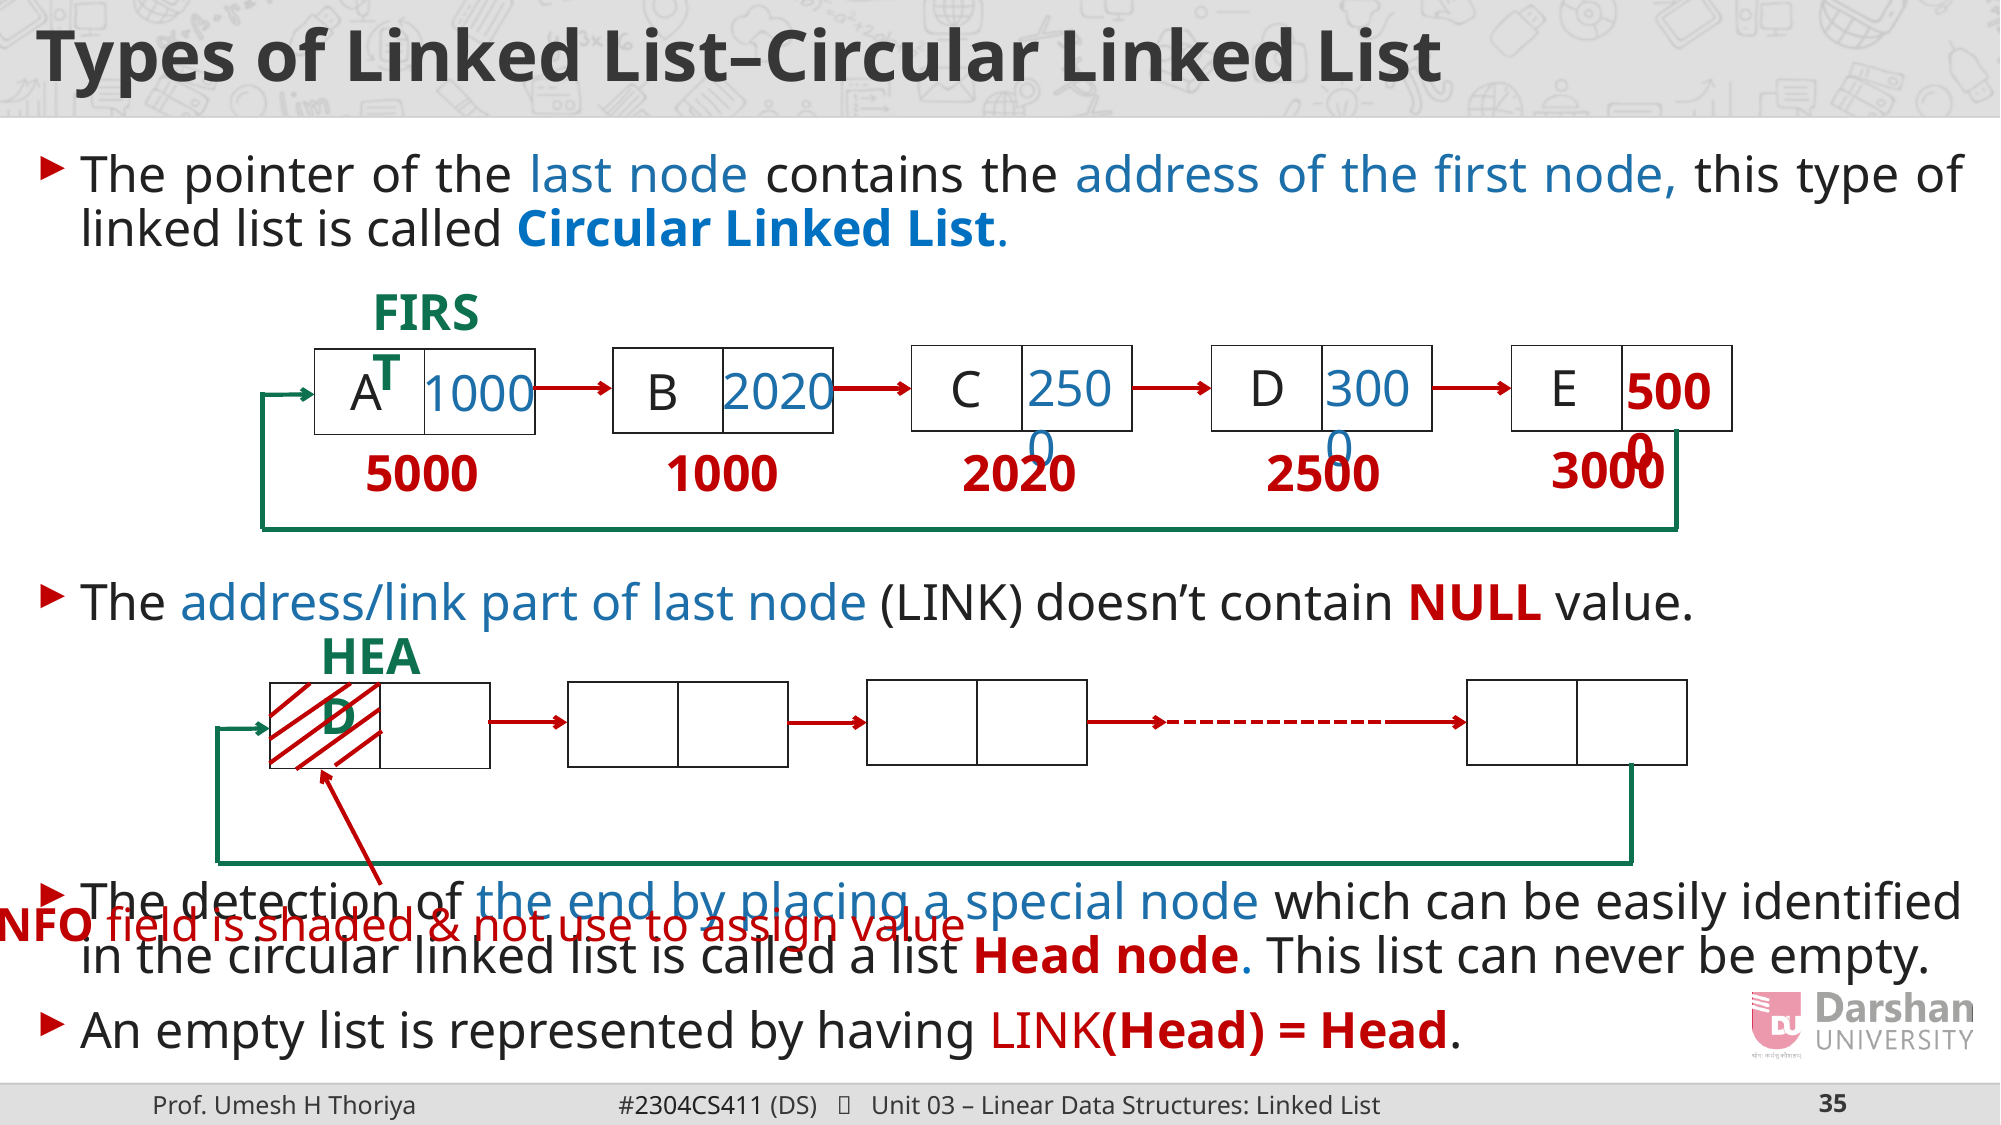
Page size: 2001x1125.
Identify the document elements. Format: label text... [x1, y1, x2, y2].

table_header [1468, 681, 1576, 764]
text_box INFO field is shaded & not use to assign value [0, 888, 982, 959]
text_box 2020 [948, 433, 1095, 509]
text_box HEAD [305, 617, 455, 752]
table_header [978, 681, 1086, 764]
text_box 1000 [650, 433, 798, 509]
table_header [679, 683, 787, 766]
text_box 3000 [1537, 431, 1674, 506]
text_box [351, 683, 380, 709]
text_box D [1234, 349, 1301, 425]
text_box 2500 [1012, 349, 1145, 485]
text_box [320, 769, 381, 885]
table_header [724, 427, 832, 432]
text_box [334, 730, 382, 766]
table_header [425, 430, 534, 434]
table_header [868, 681, 976, 764]
text_box FIRST [357, 272, 507, 408]
table_header [315, 350, 424, 434]
table_header [507, 350, 534, 354]
table_header [614, 349, 722, 432]
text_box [351, 709, 380, 730]
text_box 5000 [350, 433, 500, 509]
table_header [271, 764, 296, 768]
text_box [296, 740, 380, 770]
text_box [269, 683, 351, 740]
text_box 5000 [1611, 352, 1744, 487]
text_box C [935, 349, 997, 425]
table_header [1212, 346, 1321, 430]
text_box 2500 [1251, 433, 1399, 509]
text_box E [1535, 349, 1594, 425]
text_box 2020 [707, 351, 852, 427]
text_box A [335, 353, 398, 429]
text_box 3000 [1310, 349, 1443, 485]
table_header [1623, 346, 1731, 352]
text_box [269, 683, 311, 717]
table_header [1512, 346, 1621, 430]
text_box 1000 [407, 354, 551, 430]
text_box 3000 [1679, 487, 1684, 506]
table_header [569, 683, 677, 766]
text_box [269, 740, 296, 764]
list The pointer of the last node contains the address of the first node, this type of linked list is called Circular Linked List. The address/link part of last node (LINK) doesn’t contain NULL value. The detection of the end by placing a special node which can be easily identified in the circular linked list is called a list Head node. This list can never be empty. An empty list is represented by having LINK(Head) = Head. [21, 141, 1979, 1059]
table_header [912, 346, 1021, 430]
text_box B [631, 352, 694, 428]
table_header [381, 684, 489, 768]
title Types of Linked List–Circular Linked List [0, 0, 2000, 117]
table_header [1578, 681, 1686, 764]
